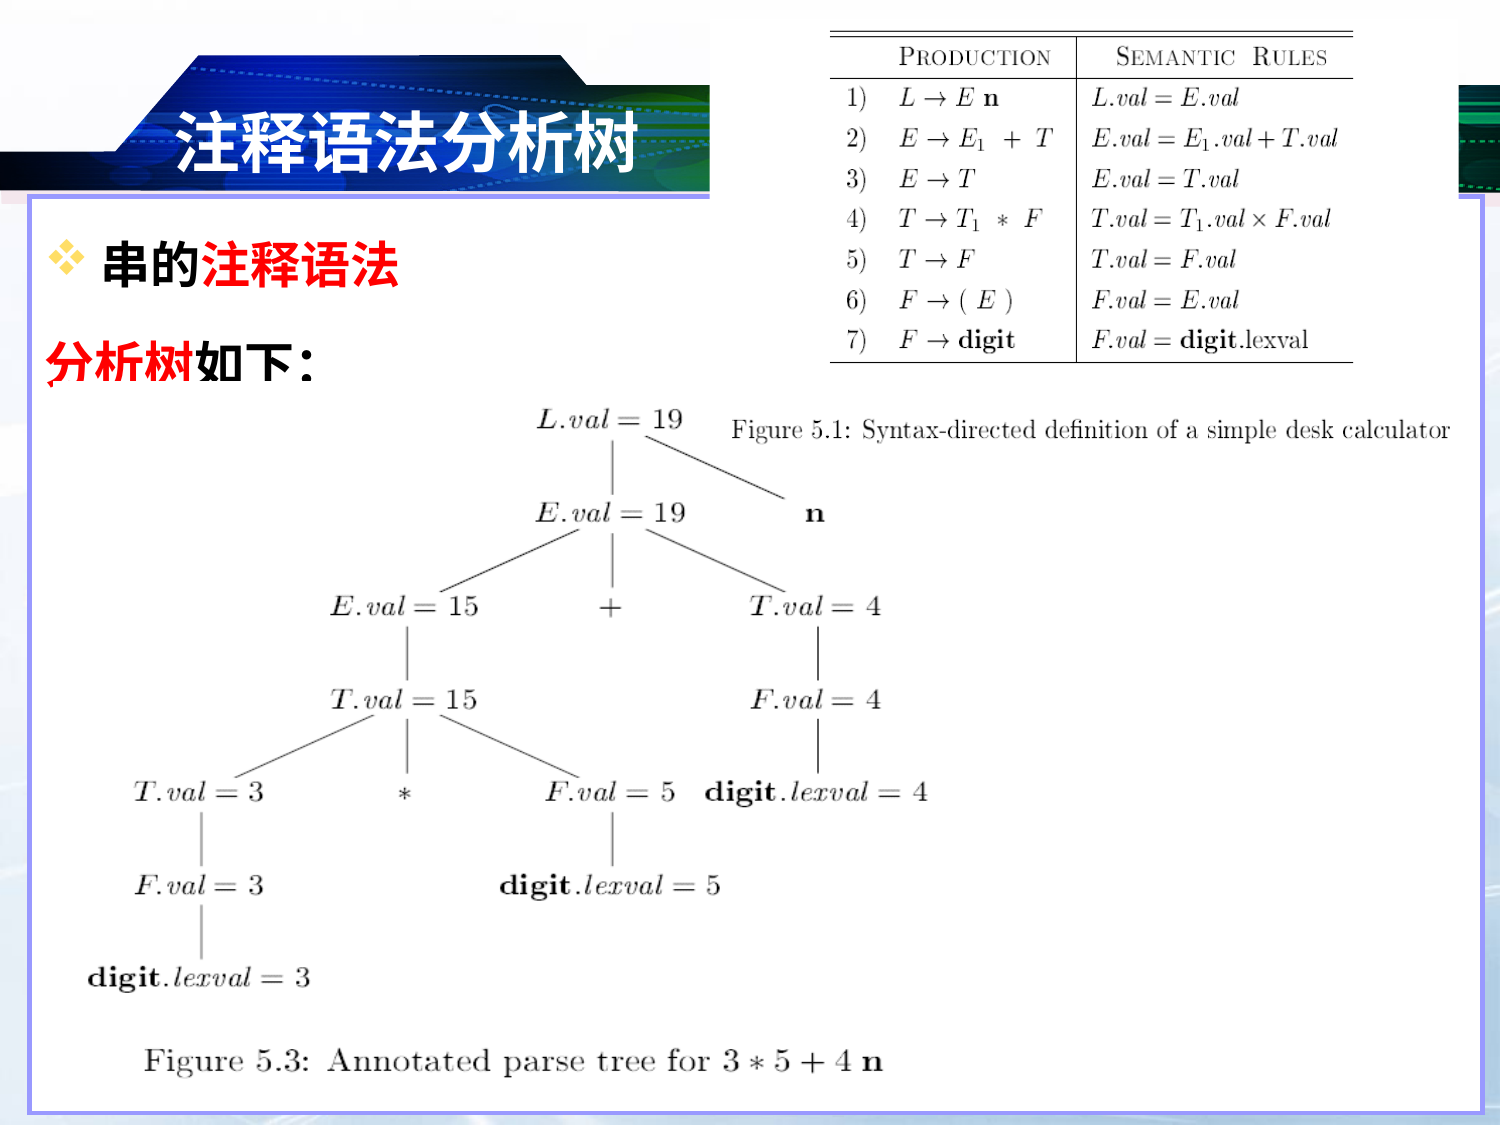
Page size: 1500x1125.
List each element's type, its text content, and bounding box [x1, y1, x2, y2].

title 注释语法分析树 [99, 94, 704, 188]
picture [0, 0, 1500, 1125]
